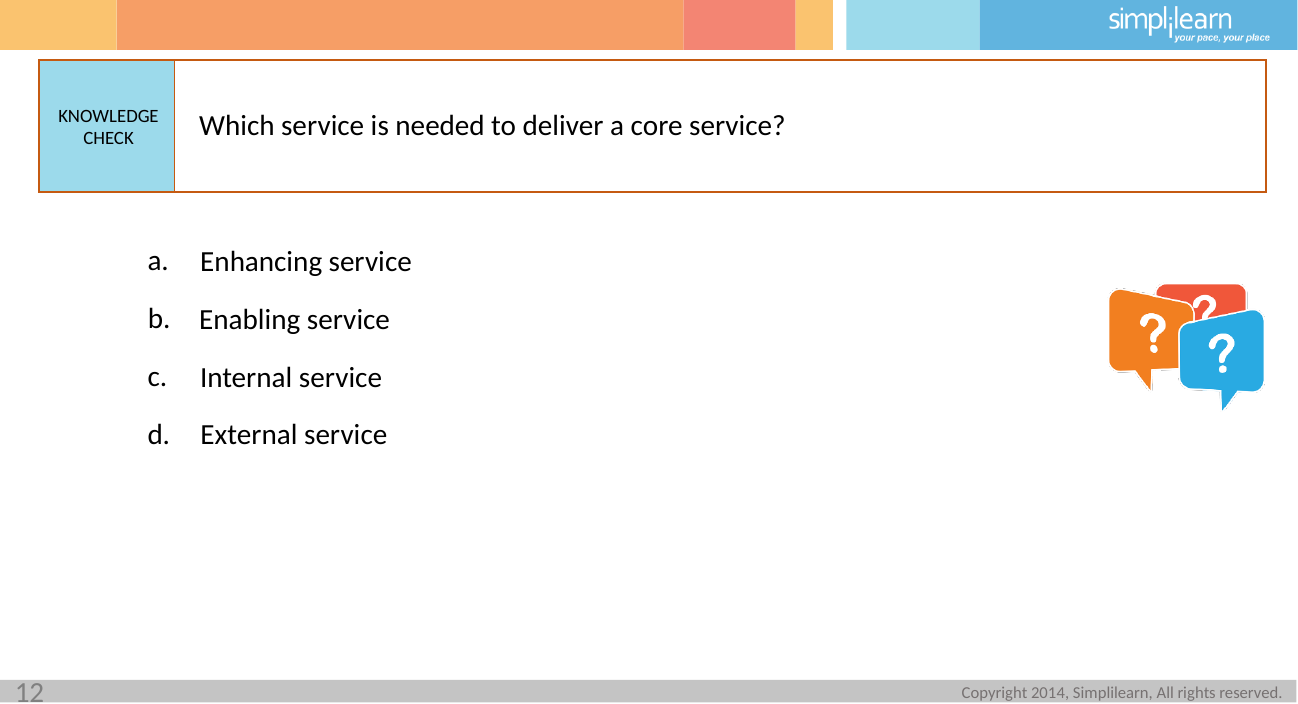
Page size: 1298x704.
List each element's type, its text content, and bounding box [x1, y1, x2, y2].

list Enabling service [184, 296, 1084, 343]
list Internal service [185, 354, 1084, 400]
list External service [185, 412, 1084, 458]
picture [1107, 0, 1270, 47]
list Which service is needed to deliver a core service? [184, 71, 1254, 182]
list Enhancing service [185, 239, 1084, 285]
picture [1107, 282, 1265, 412]
